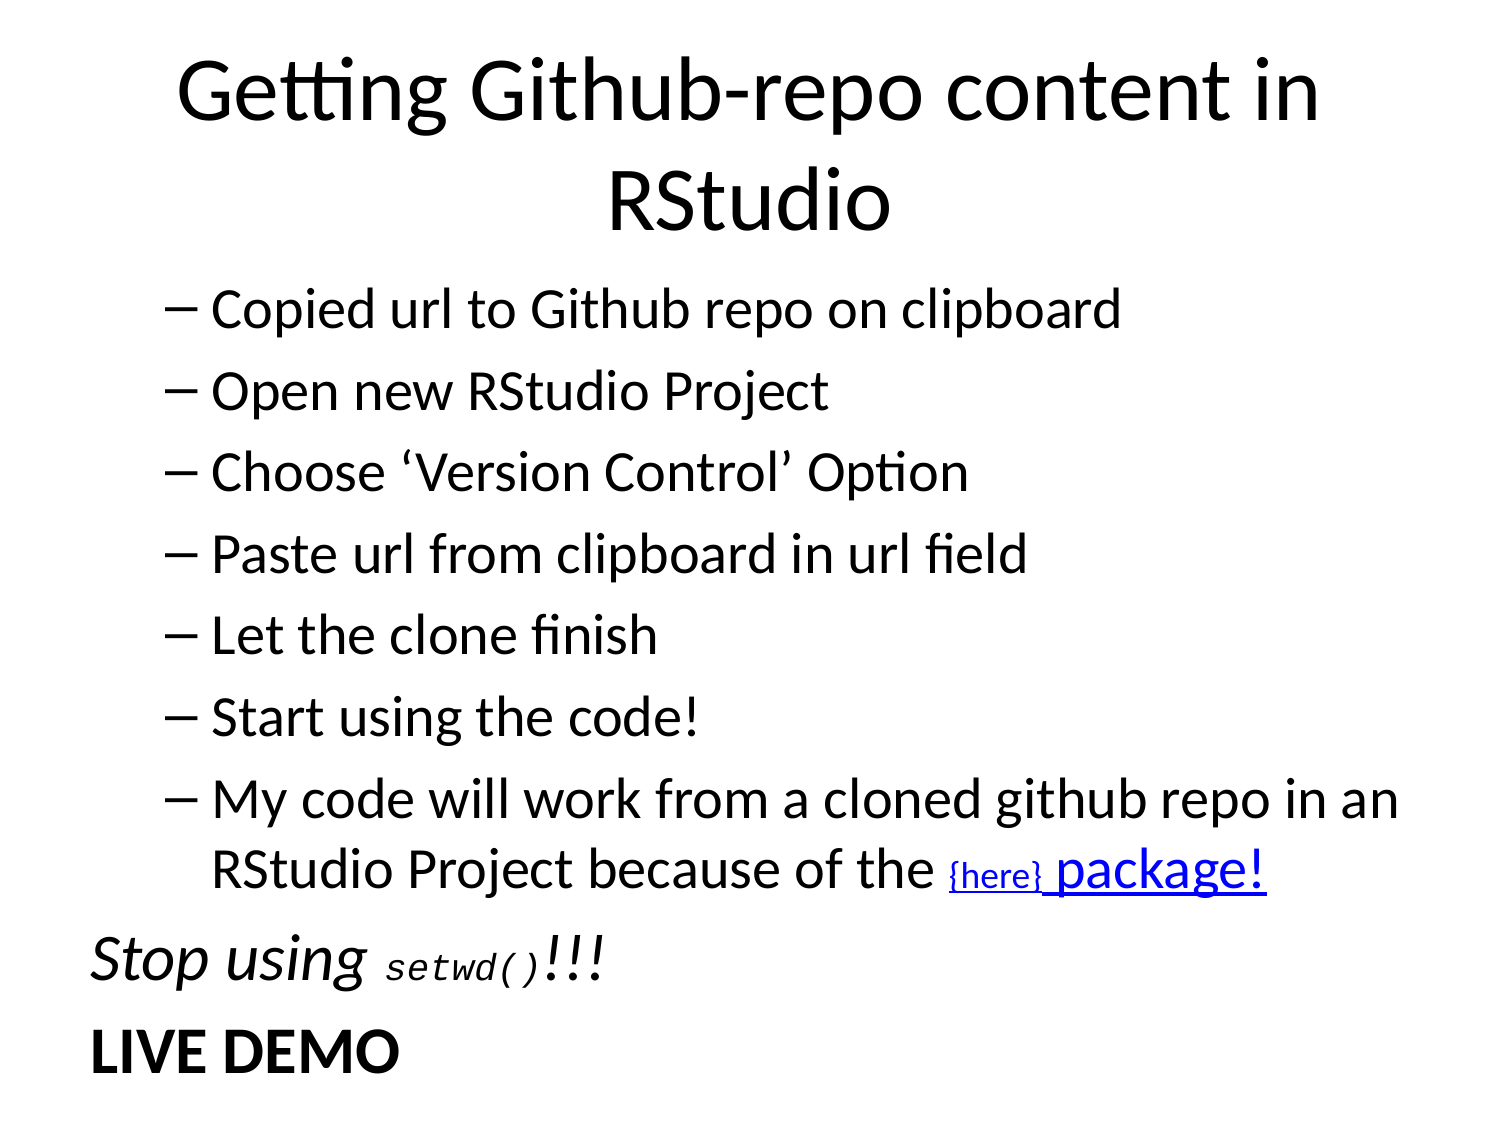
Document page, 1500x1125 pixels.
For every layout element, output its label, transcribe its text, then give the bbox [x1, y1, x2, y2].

list Copied url to Github repo on clipboard Open new RStudio Project Choose ‘Version Control’ Option Paste url from clipboard in url field Let the clone finish Start using the code! My code will work from a cloned github repo in an RStudio Project because of the {here} package! Stop using setwd()!!! LIVE DEMO [75, 262, 1425, 1005]
title Getting Github-repo content in RStudio [75, 45, 1425, 233]
